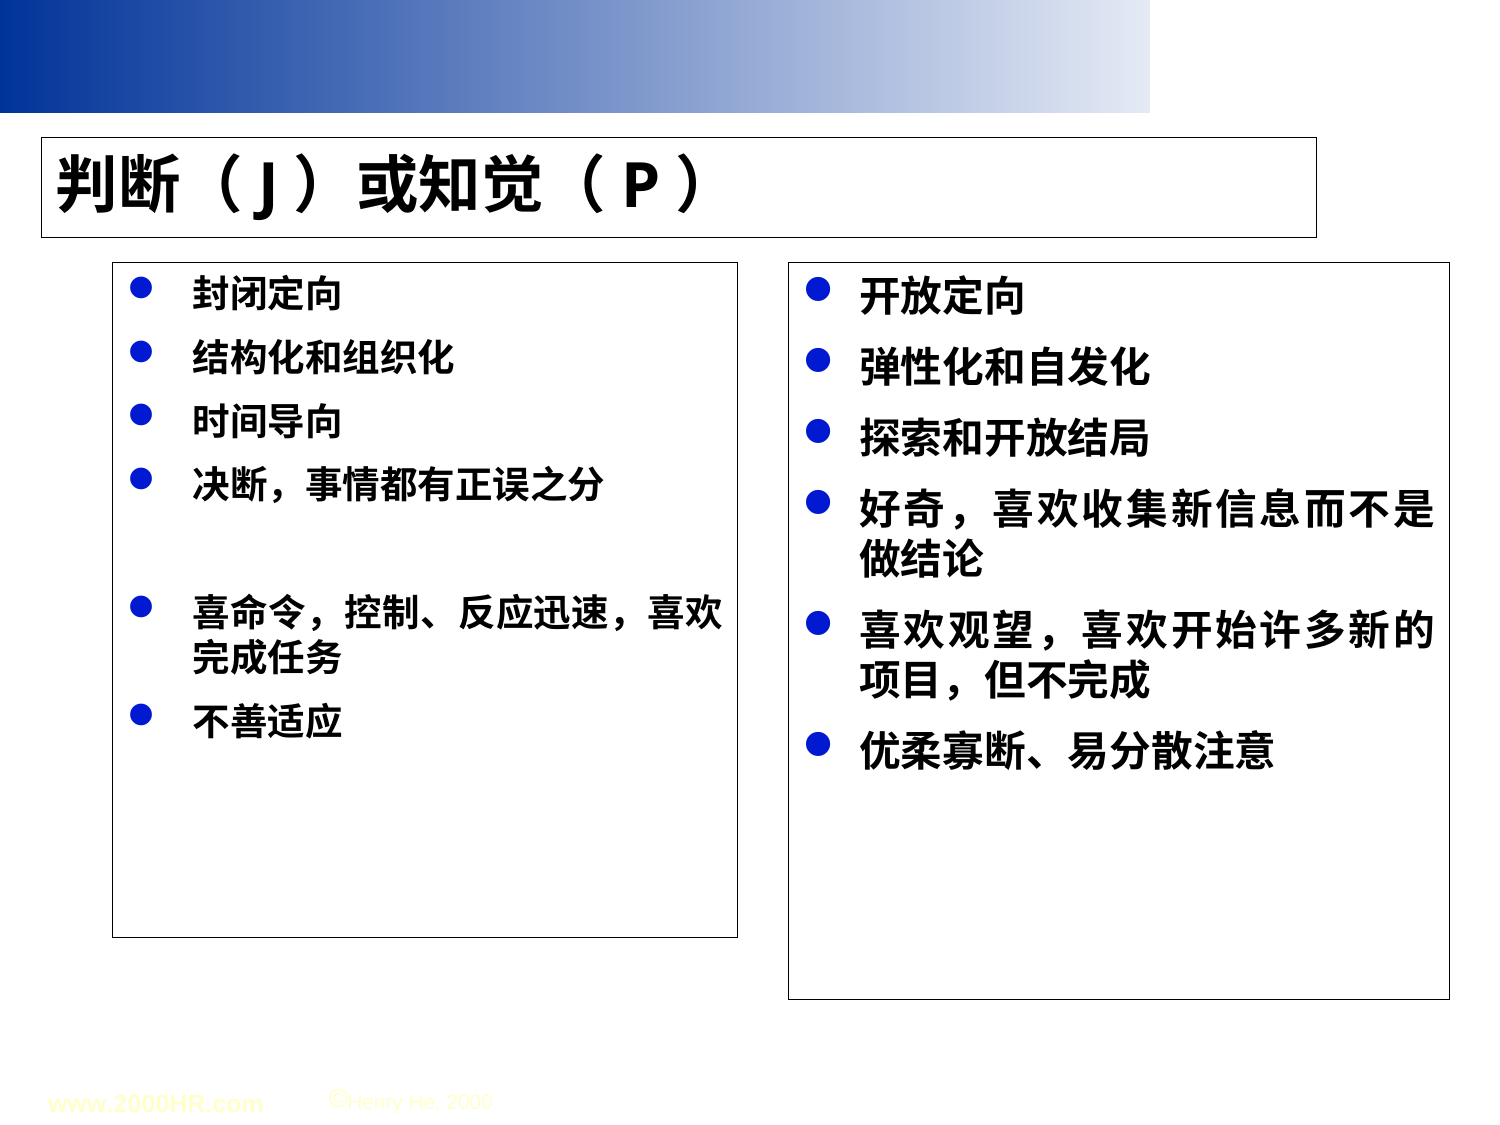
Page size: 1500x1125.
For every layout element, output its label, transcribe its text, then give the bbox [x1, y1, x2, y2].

list 封闭定向 结构化和组织化 时间导向 决断，事情都有正误之分 喜命令，控制、反应迅速，喜欢完成任务 不善适应 [112, 262, 738, 938]
title 判断（J）或知觉（P） [41, 137, 1317, 238]
list 开放定向 弹性化和自发化 探索和开放结局 好奇，喜欢收集新信息而不是做结论 喜欢观望，喜欢开始许多新的项目，但不完成 优柔寡断、易分散注意 [788, 262, 1450, 1000]
